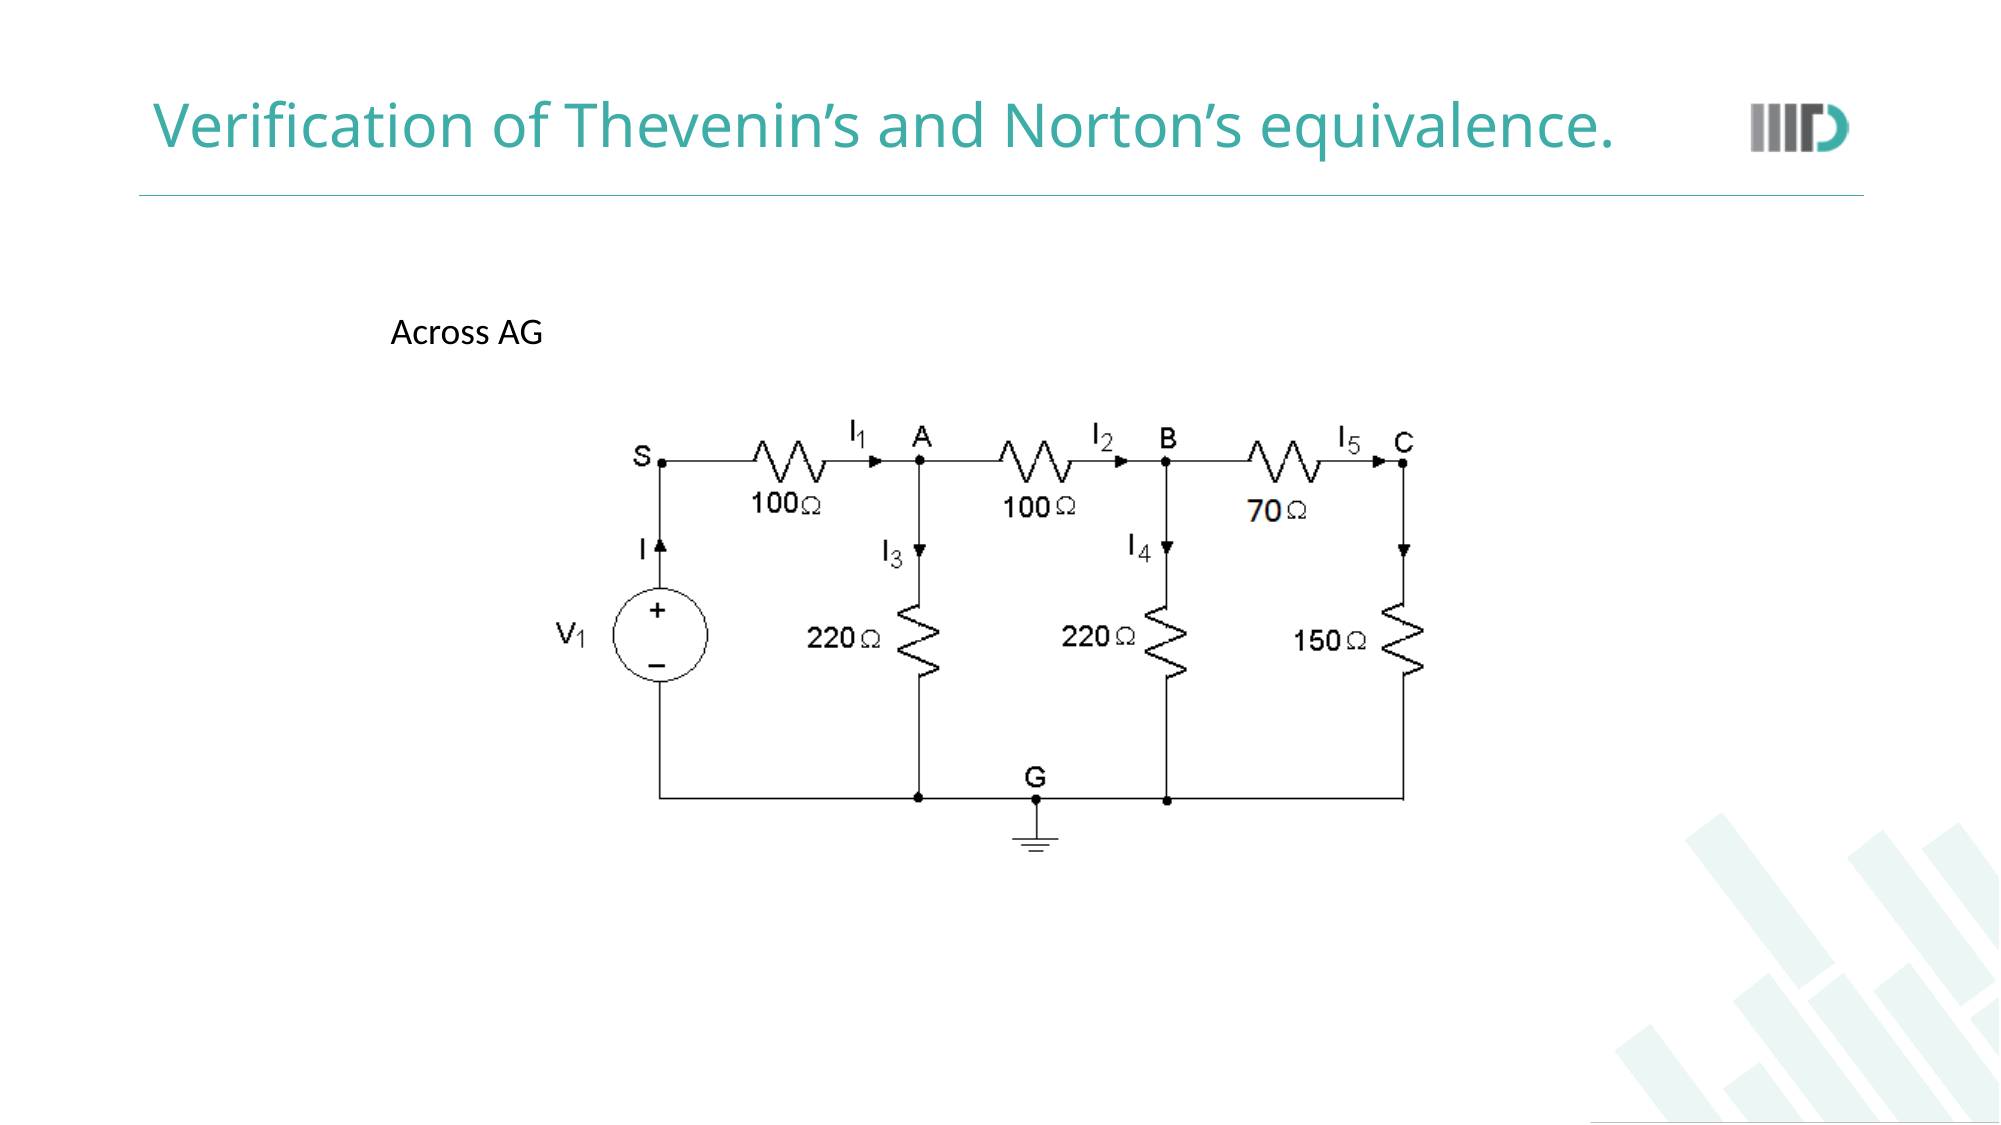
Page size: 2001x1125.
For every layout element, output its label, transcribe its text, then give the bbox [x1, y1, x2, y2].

picture [1590, 785, 2000, 1125]
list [542, 384, 1460, 856]
picture [1732, 91, 1864, 165]
title Verification of Thevenin’s and Norton’s equivalence. [138, 60, 1689, 196]
text_box Across AG [375, 299, 565, 360]
